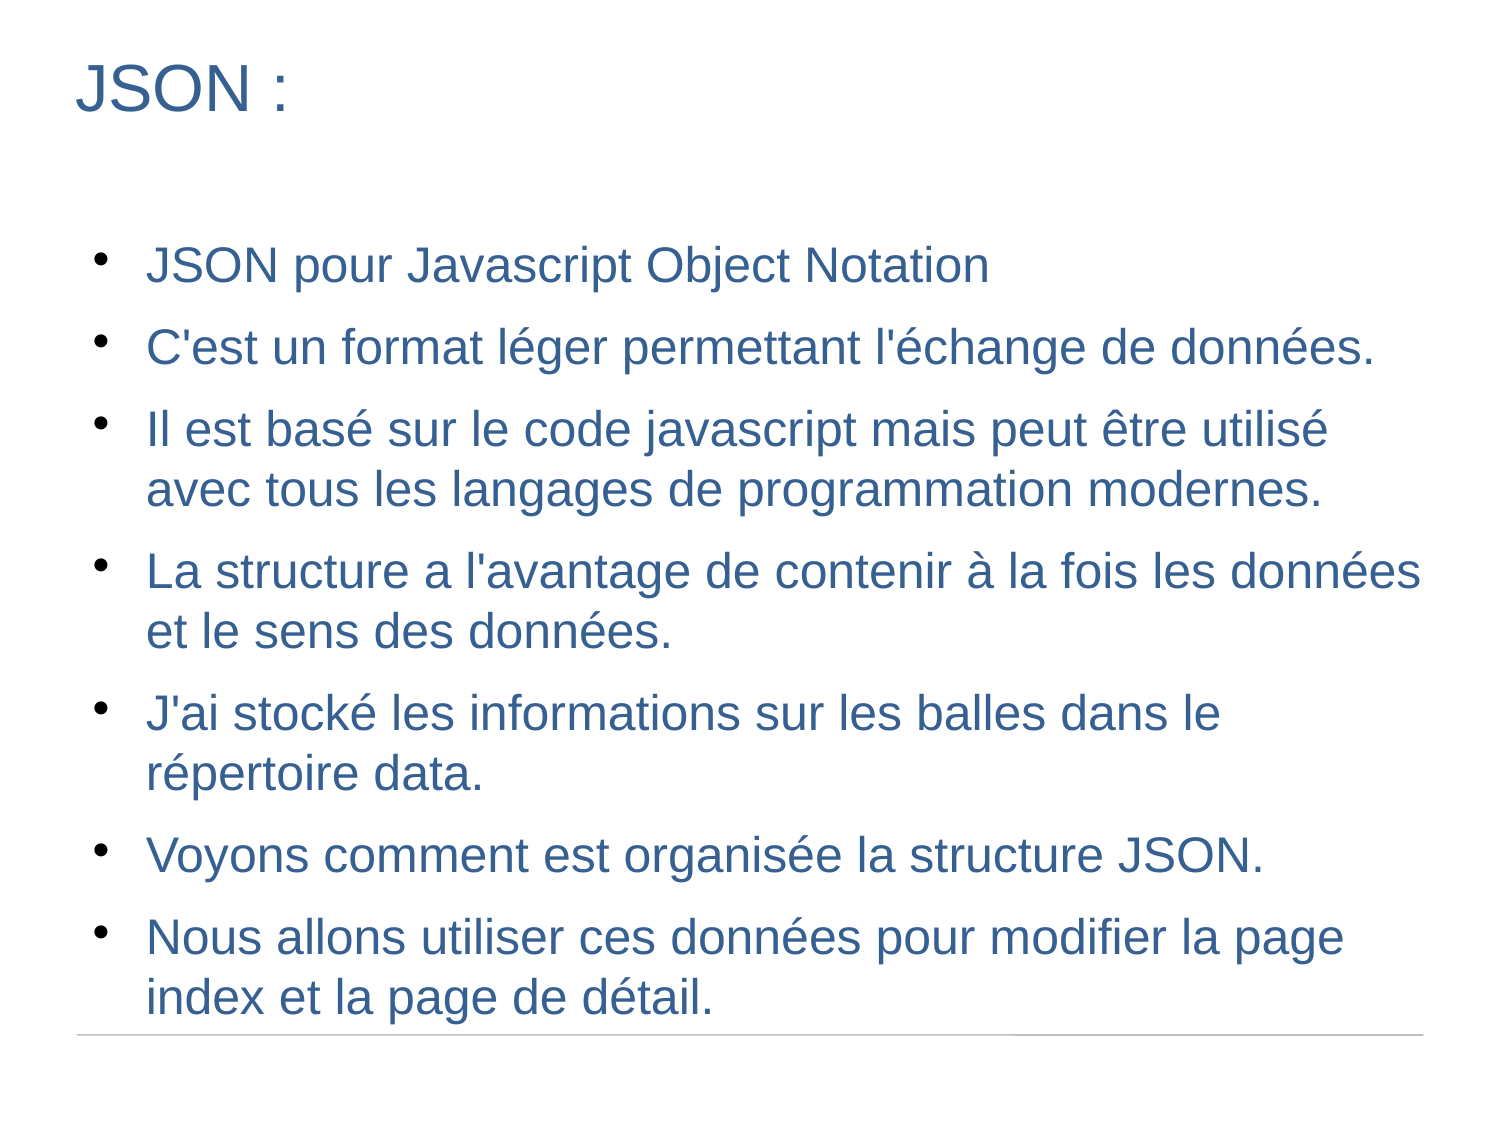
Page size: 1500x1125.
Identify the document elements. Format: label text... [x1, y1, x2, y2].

text_box JSON pour Javascript Object Notation C'est un format léger permettant l'échange de données. Il est basé sur le code javascript mais peut être utilisé avec tous les langages de programmation modernes. La structure a l'avantage de contenir à la fois les données et le sens des données. J'ai stocké les informations sur les balles dans le répertoire data. Voyons comment est organisée la structure JSON. Nous allons utiliser ces données pour modifier la page index et la page de détail. [75, 232, 1425, 1005]
text_box JSON : [75, 45, 1425, 232]
text_box [725, 537, 775, 588]
